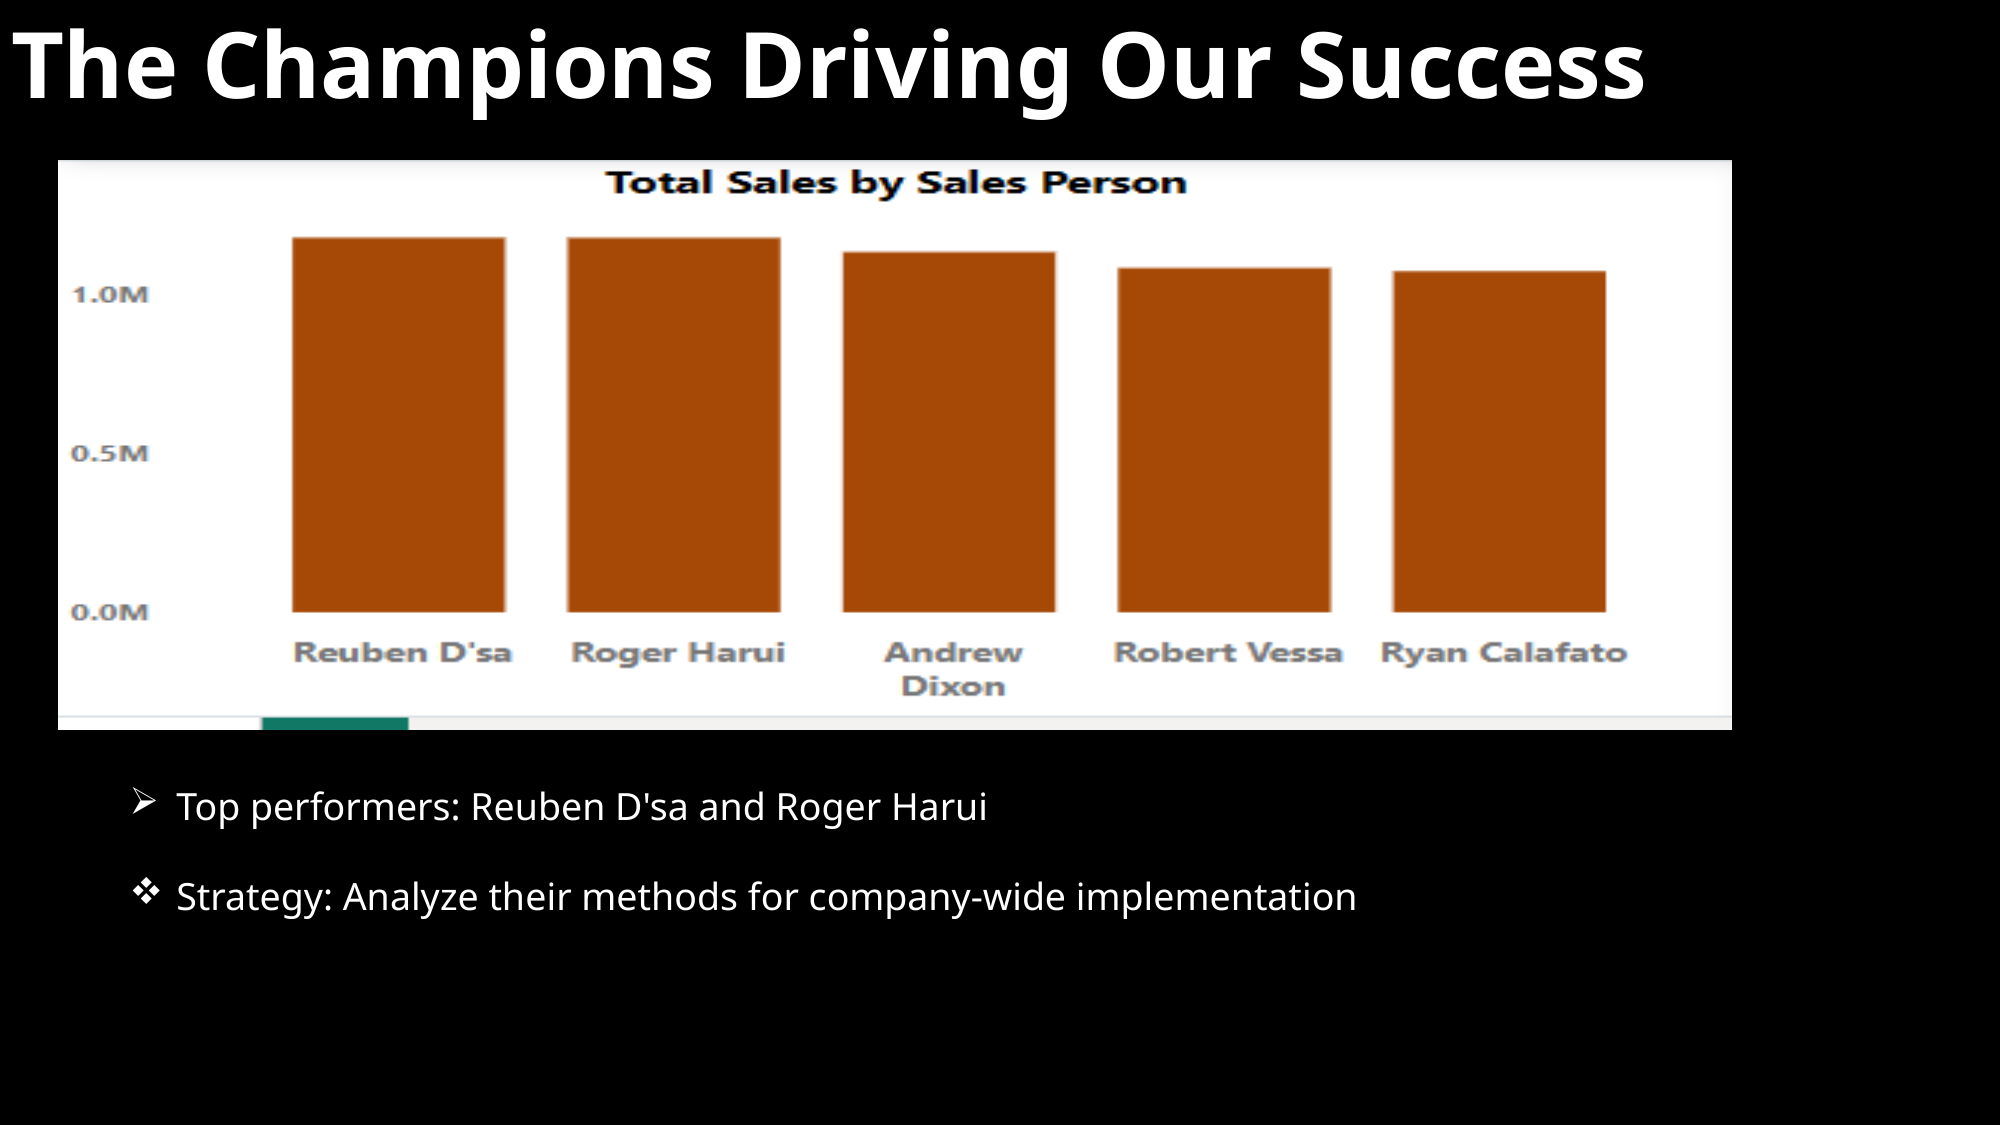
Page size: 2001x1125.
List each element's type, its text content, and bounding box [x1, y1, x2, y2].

text_box Top performers: Reuben D'sa and Roger Harui Strategy: Analyze their methods for company-wide implementation [114, 775, 1619, 926]
picture [58, 160, 1732, 730]
text_box The Champions Driving Our Success [0, 0, 1772, 125]
